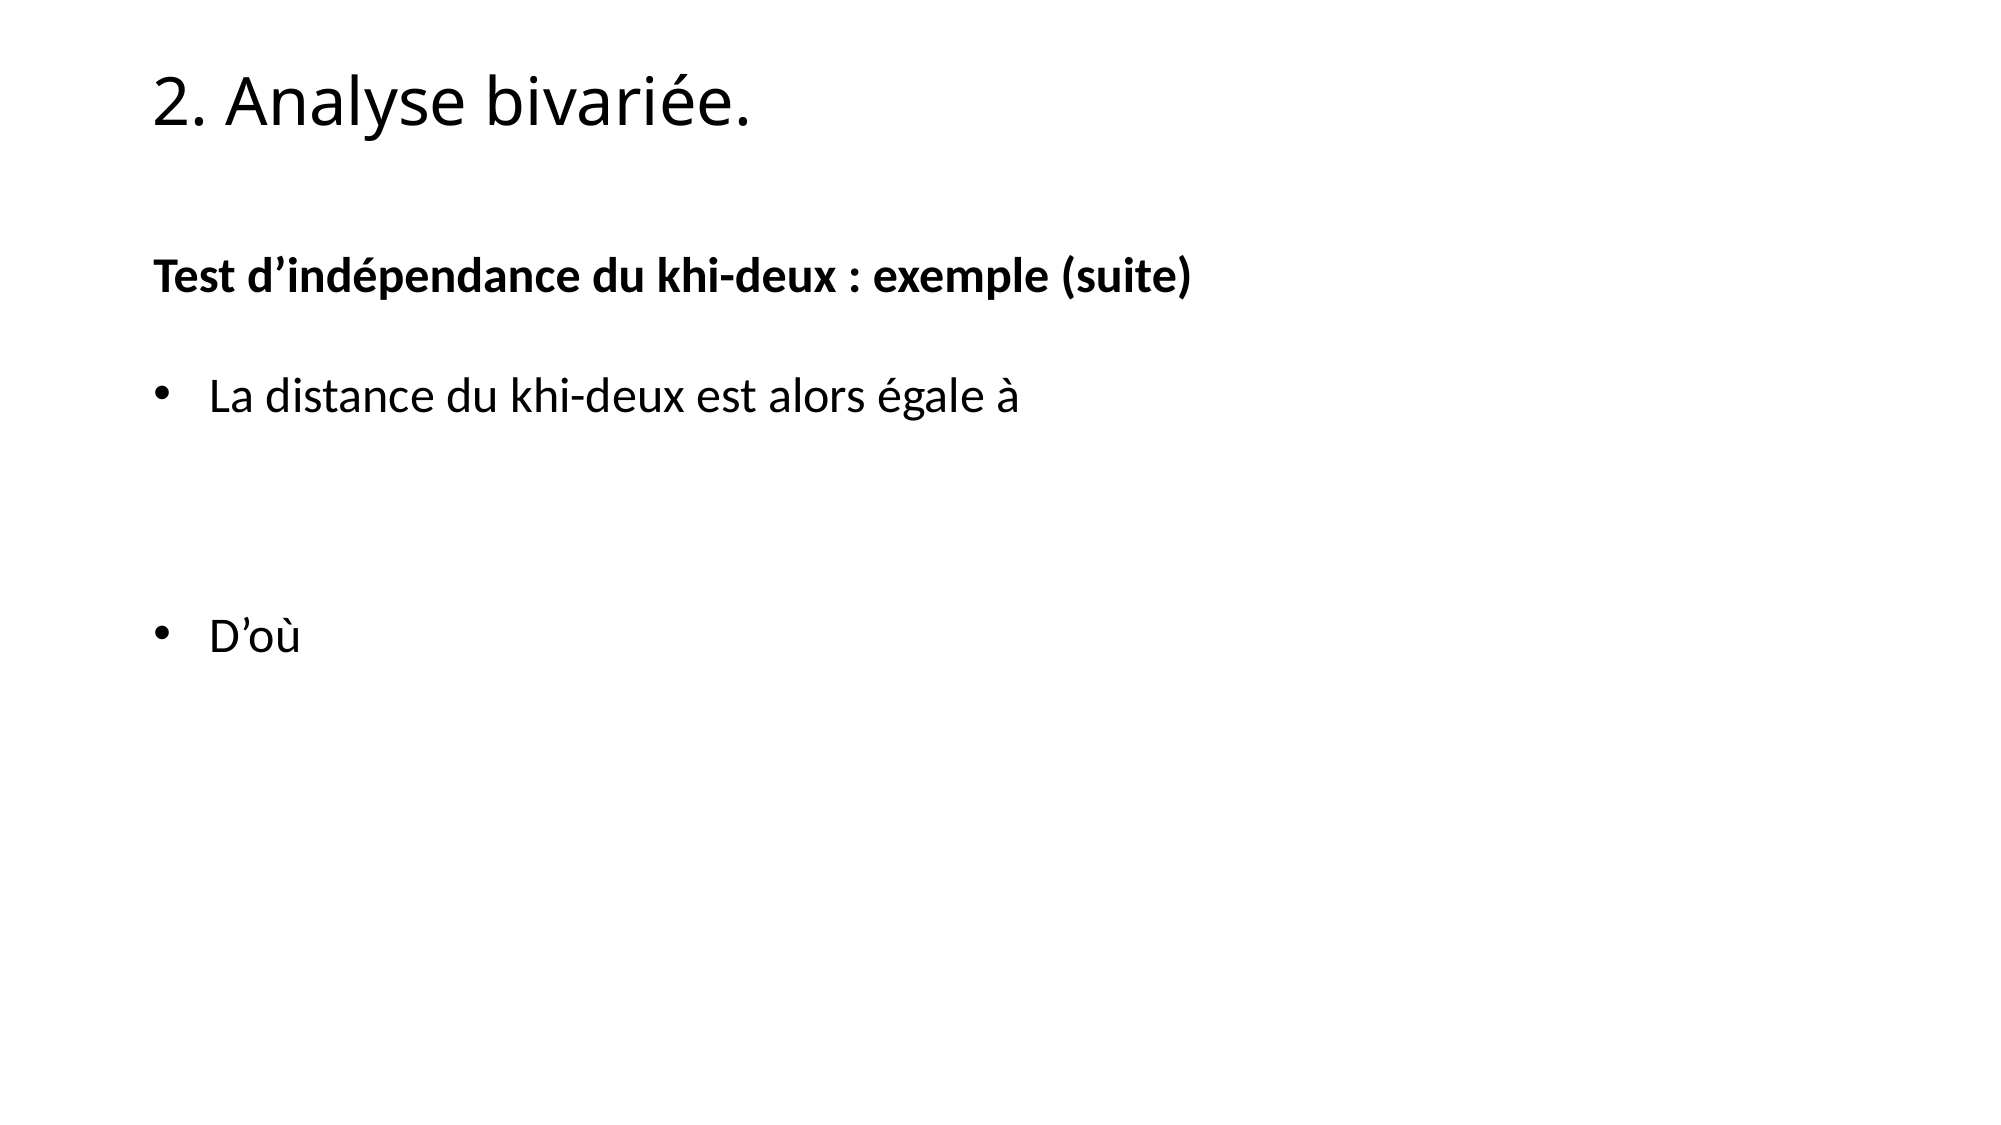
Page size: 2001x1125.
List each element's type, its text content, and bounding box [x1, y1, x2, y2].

text_box 2. Analyse bivariée. [137, 59, 1863, 155]
